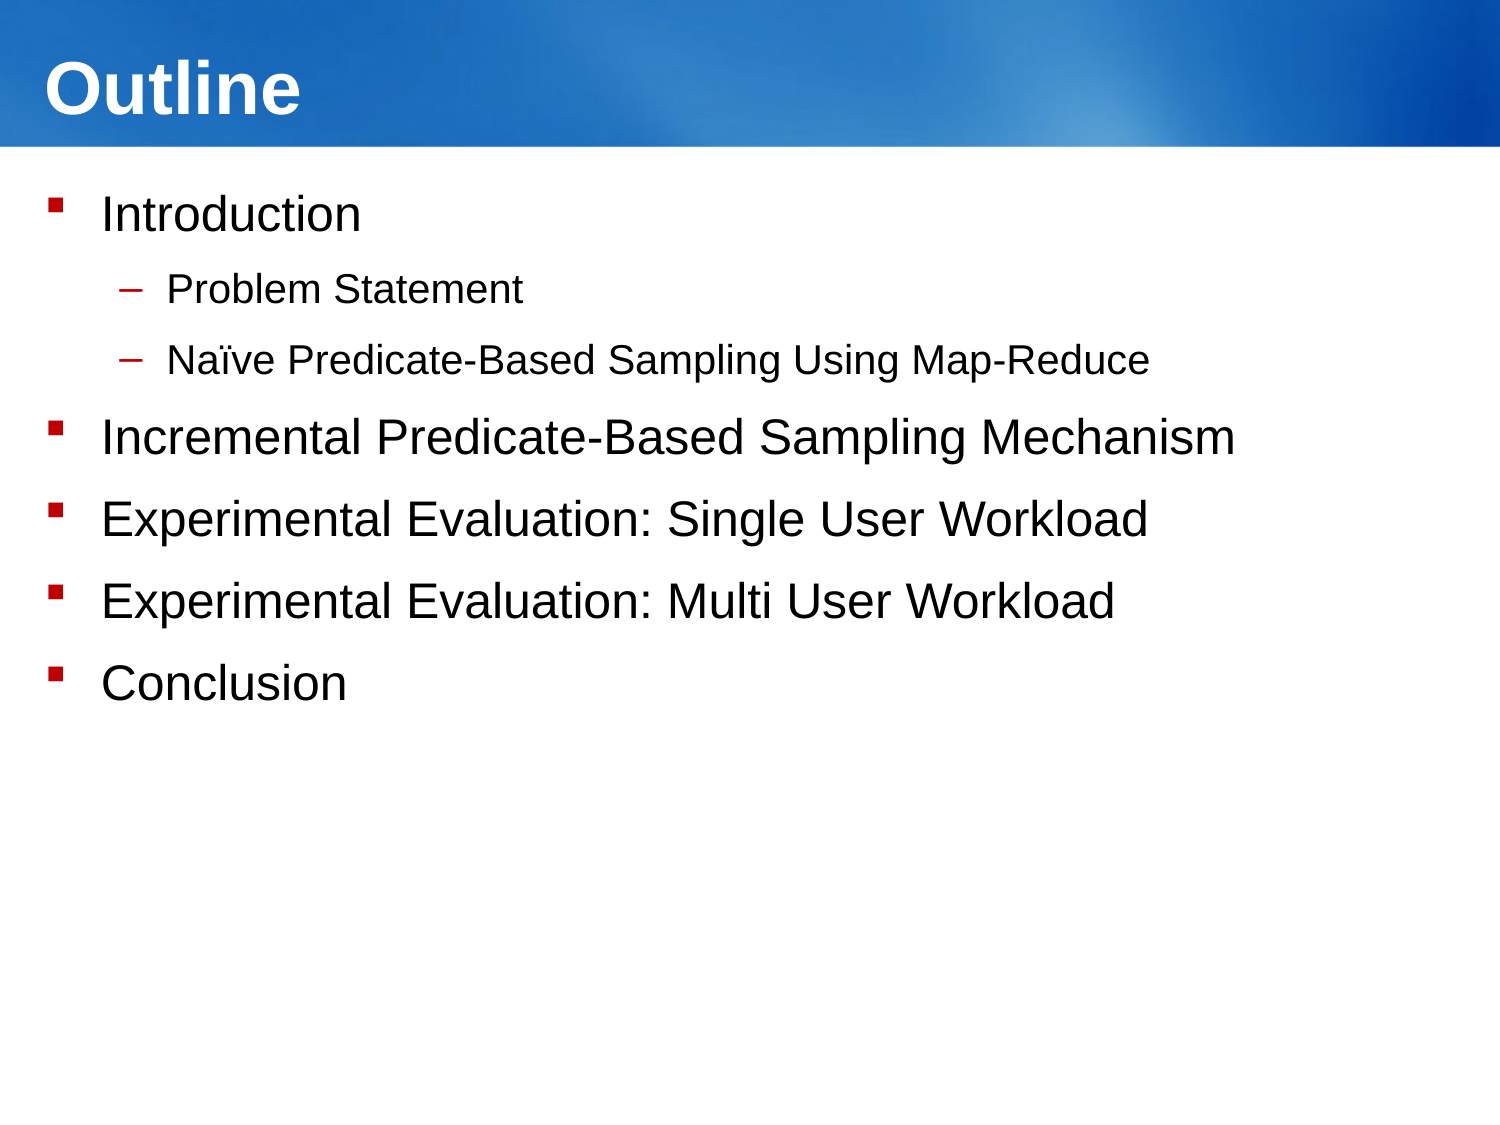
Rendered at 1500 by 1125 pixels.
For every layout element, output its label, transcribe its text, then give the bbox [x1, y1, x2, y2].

title Outline [29, 19, 1471, 149]
picture [0, 0, 1500, 1125]
list Introduction Problem Statement Naïve Predicate-Based Sampling Using Map-Reduce Incremental Predicate-Based Sampling Mechanism Experimental Evaluation: Single User Workload Experimental Evaluation: Multi User Workload Conclusion [29, 174, 1471, 1071]
